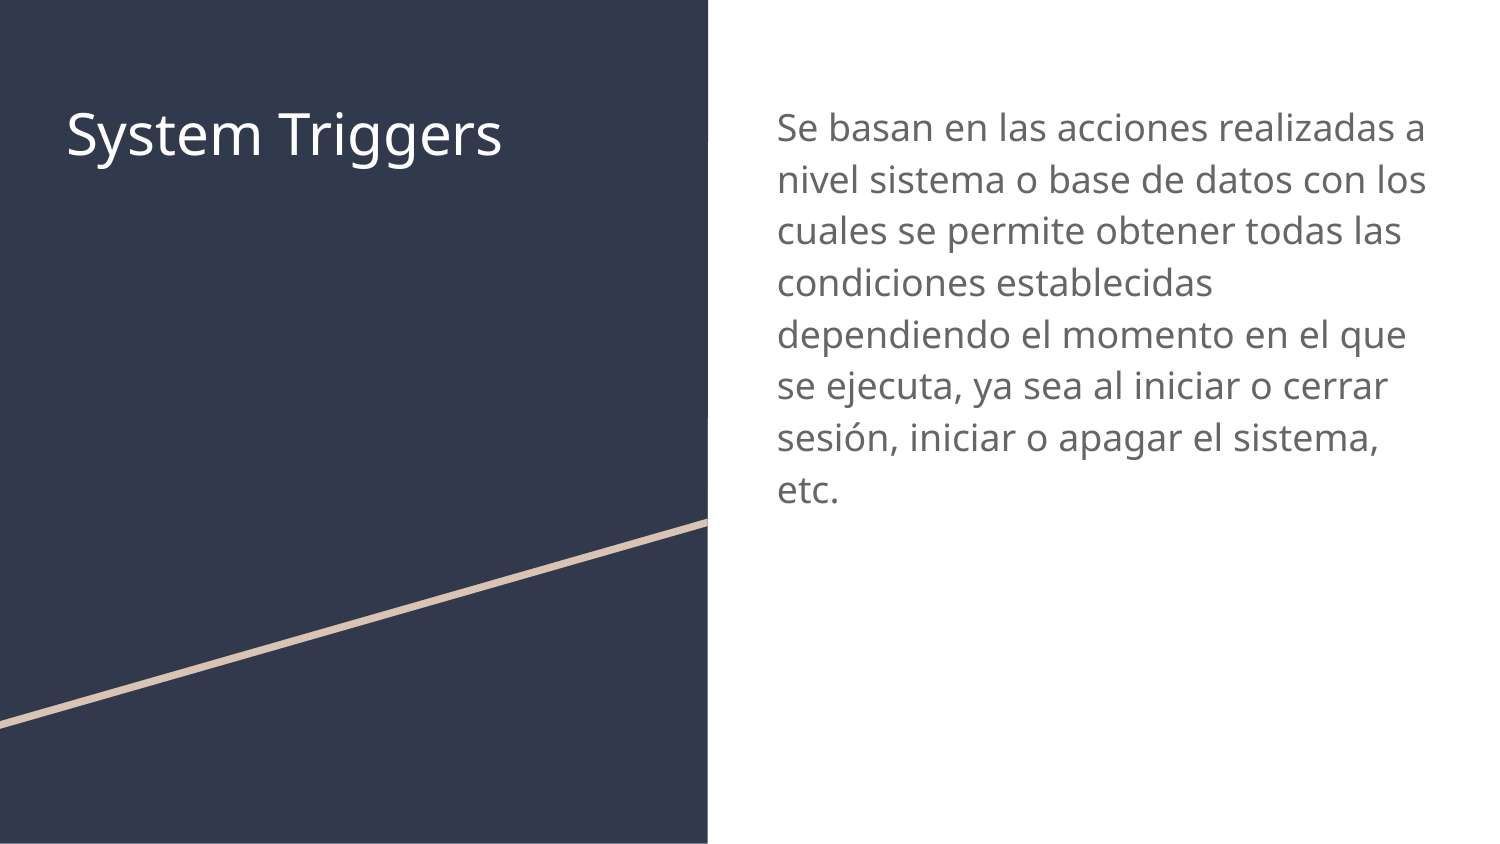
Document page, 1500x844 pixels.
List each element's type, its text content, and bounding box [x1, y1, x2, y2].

list Se basan en las acciones realizadas a nivel sistema o base de datos con los cuales se permite obtener todas las condiciones establecidas dependiendo el momento en el que se ejecuta, ya sea al iniciar o cerrar sesión, iniciar o apagar el sistema, etc. [761, 82, 1446, 755]
title System Triggers [51, 82, 660, 494]
